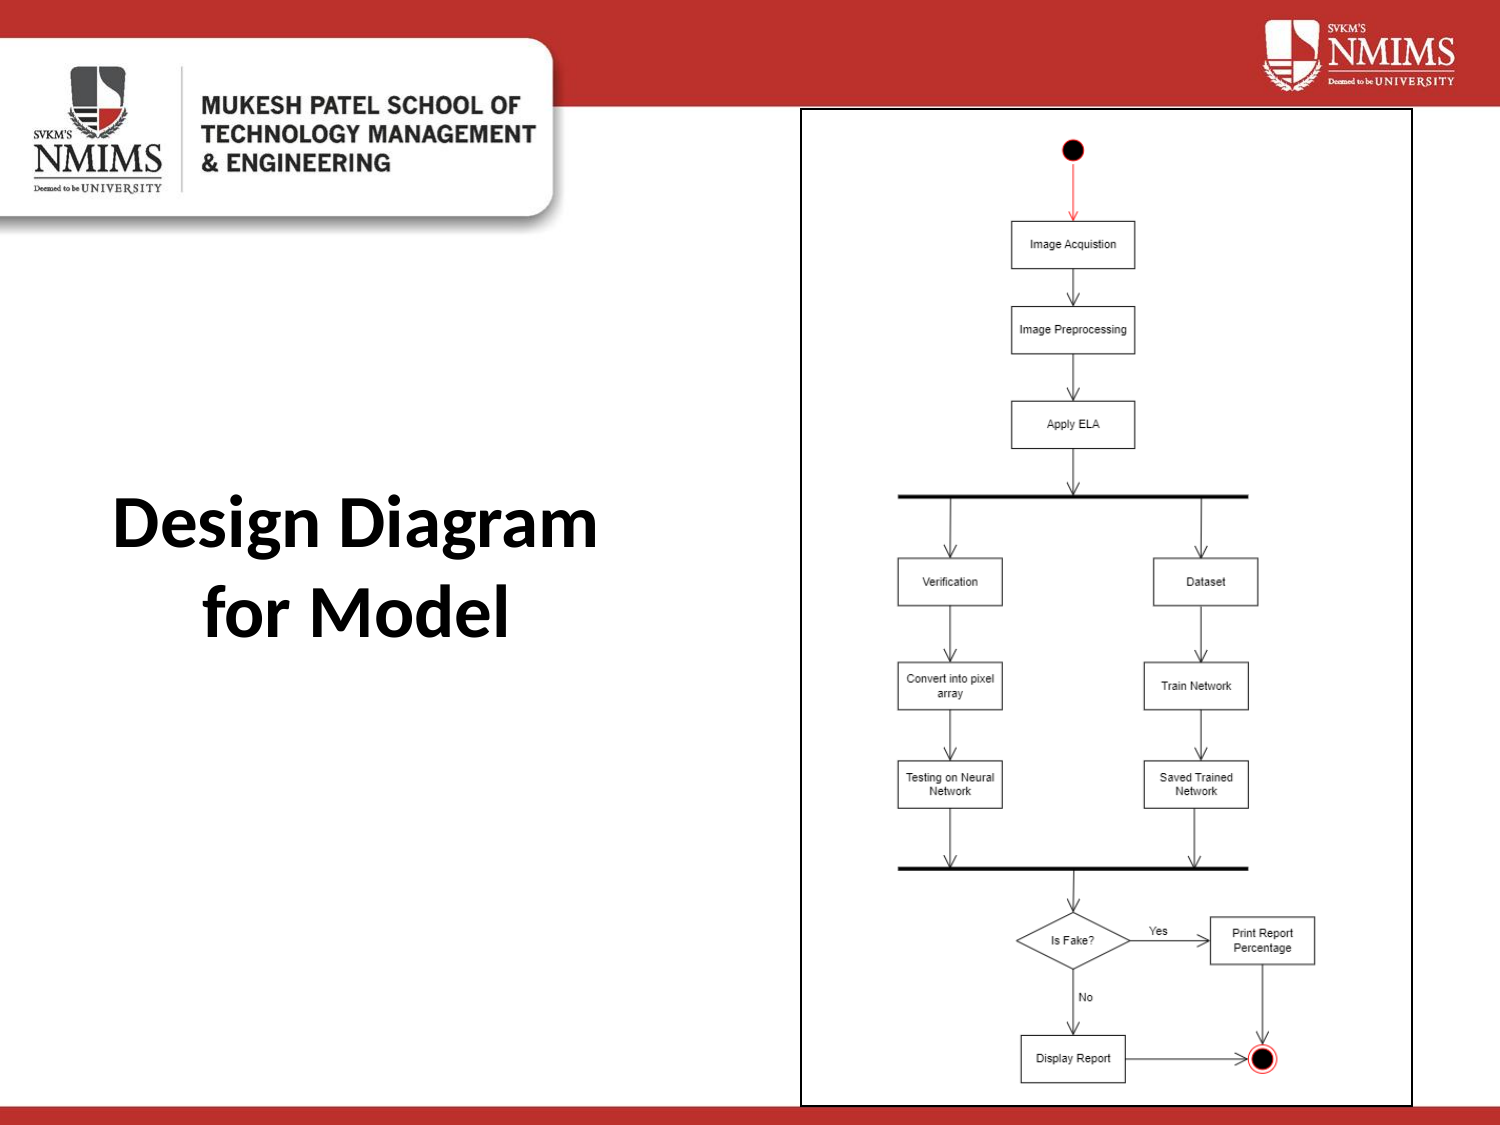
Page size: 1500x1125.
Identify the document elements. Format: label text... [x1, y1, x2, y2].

slide_number ‹#› [1416, 1045, 1425, 1106]
picture [0, 0, 1500, 1125]
title Design Diagram for Model [64, 487, 650, 638]
